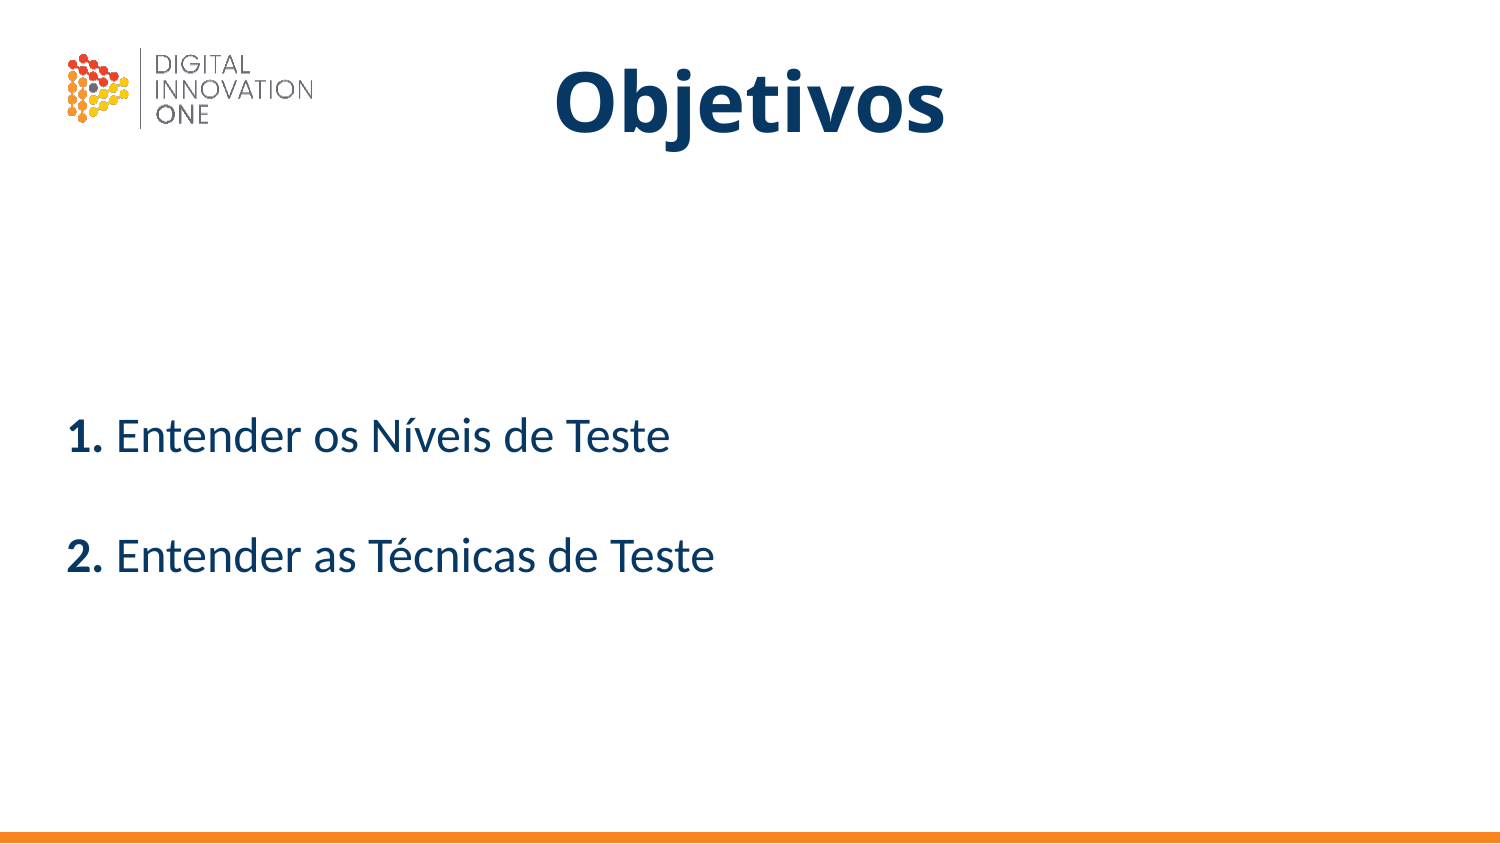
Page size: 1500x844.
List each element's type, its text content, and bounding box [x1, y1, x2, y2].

subtitle 1. Entender os Níveis de Teste 2. Entender as Técnicas de Teste [51, 218, 1388, 706]
text_box [0, 832, 1500, 843]
subtitle Objetivos [51, 50, 1449, 148]
picture [50, 39, 331, 138]
